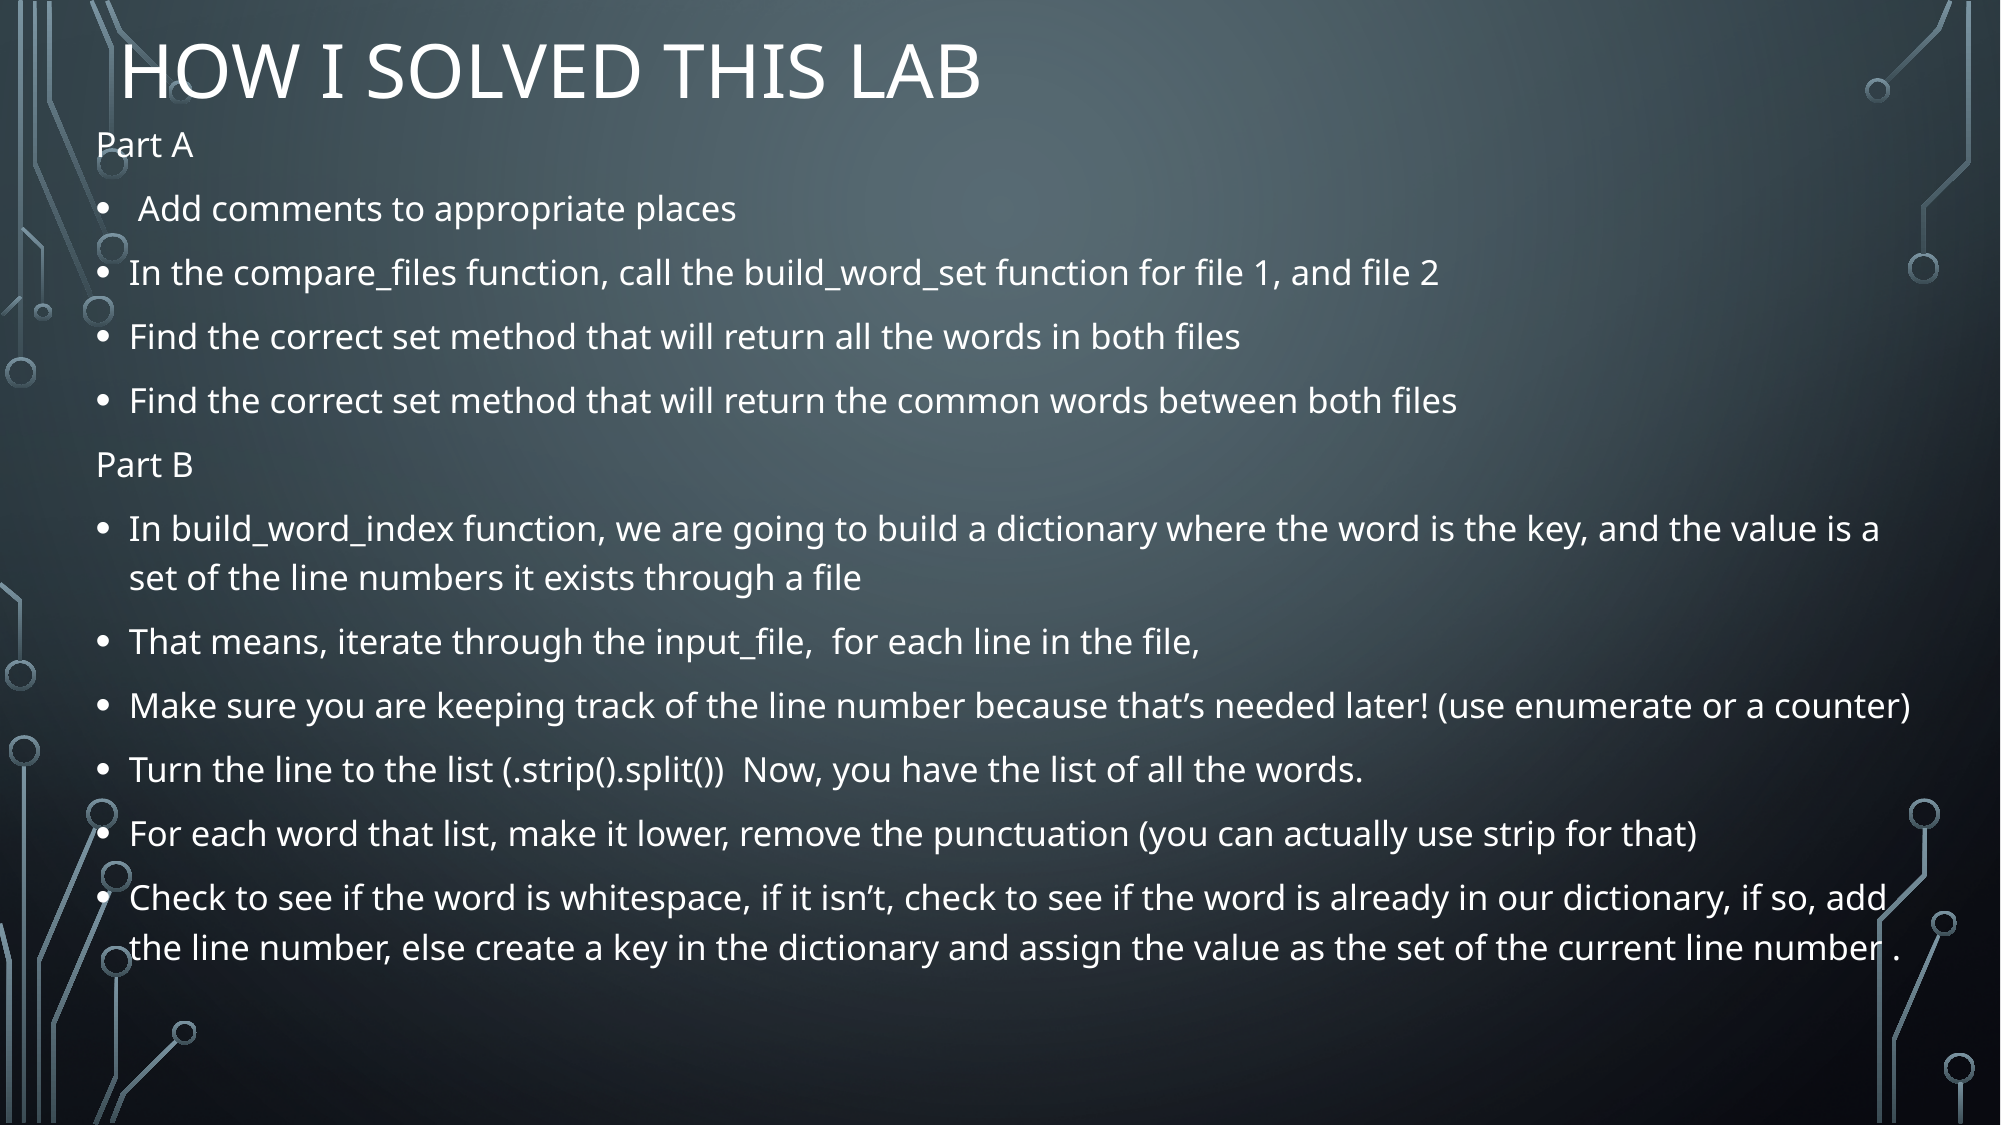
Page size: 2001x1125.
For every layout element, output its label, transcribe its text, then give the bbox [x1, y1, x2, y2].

list Part A Add comments to appropriate places In the compare_files function, call the build_word_set function for file 1, and file 2 Find the correct set method that will return all the words in both files Find the correct set method that will return the common words between both files Part B In build_word_index function, we are going to build a dictionary where the word is the key, and the value is a set of the line numbers it exists through a file That means, iterate through the input_file, for each line in the file, Make sure you are keeping track of the line number because that’s needed later! (use enumerate or a counter) Turn the line to the list (.strip().split()) Now, you have the list of all the words. For each word that list, make it lower, remove the punctuation (you can actually use strip for that) Check to see if the word is whitespace, if it isn’t, check to see if the word is already in our dictionary, if so, add the line number, else create a key in the dictionary and assign the value as the set of the current line number . [80, 107, 1927, 1086]
title How I Solved this lab [103, 0, 1729, 107]
